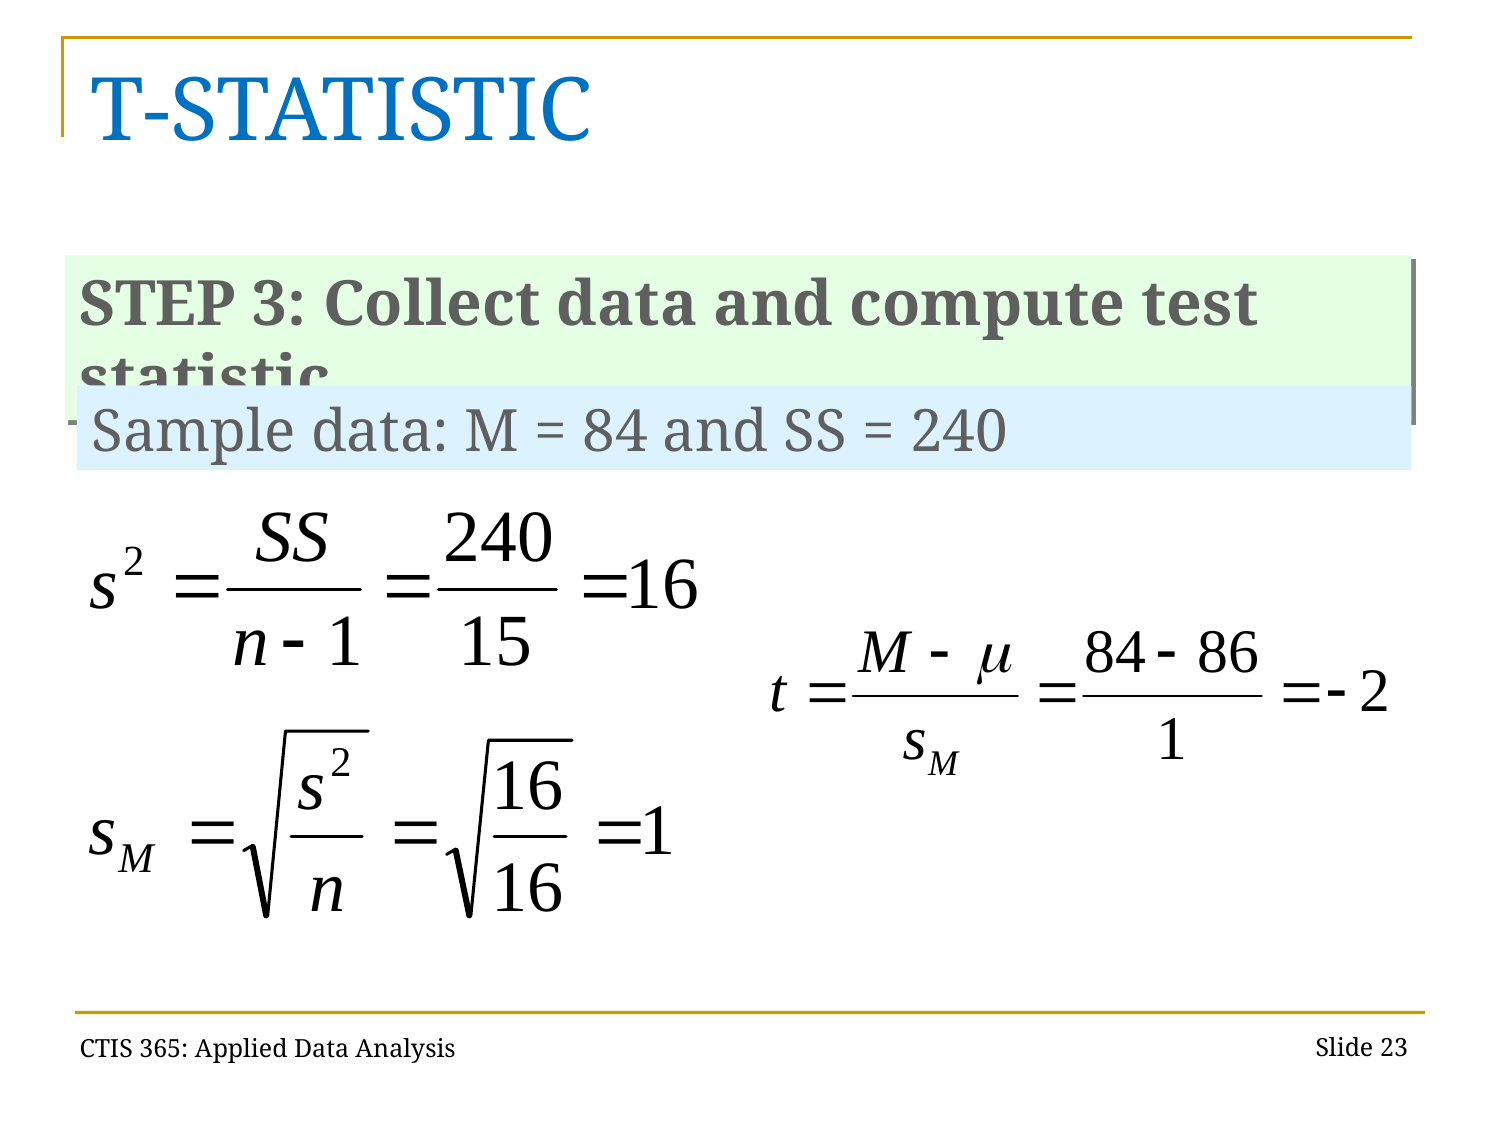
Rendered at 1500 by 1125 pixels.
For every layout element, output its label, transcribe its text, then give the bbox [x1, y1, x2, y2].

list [761, 613, 1400, 790]
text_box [76, 491, 709, 682]
title T-STATISTIC [74, 45, 1426, 233]
text_box Sample data: M = 84 and SS = 240 [76, 385, 1412, 471]
slide_number Slide 22 [1072, 1024, 1424, 1103]
text_box STEP 3: Collect data and compute test statistic [64, 255, 1412, 421]
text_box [76, 715, 680, 934]
